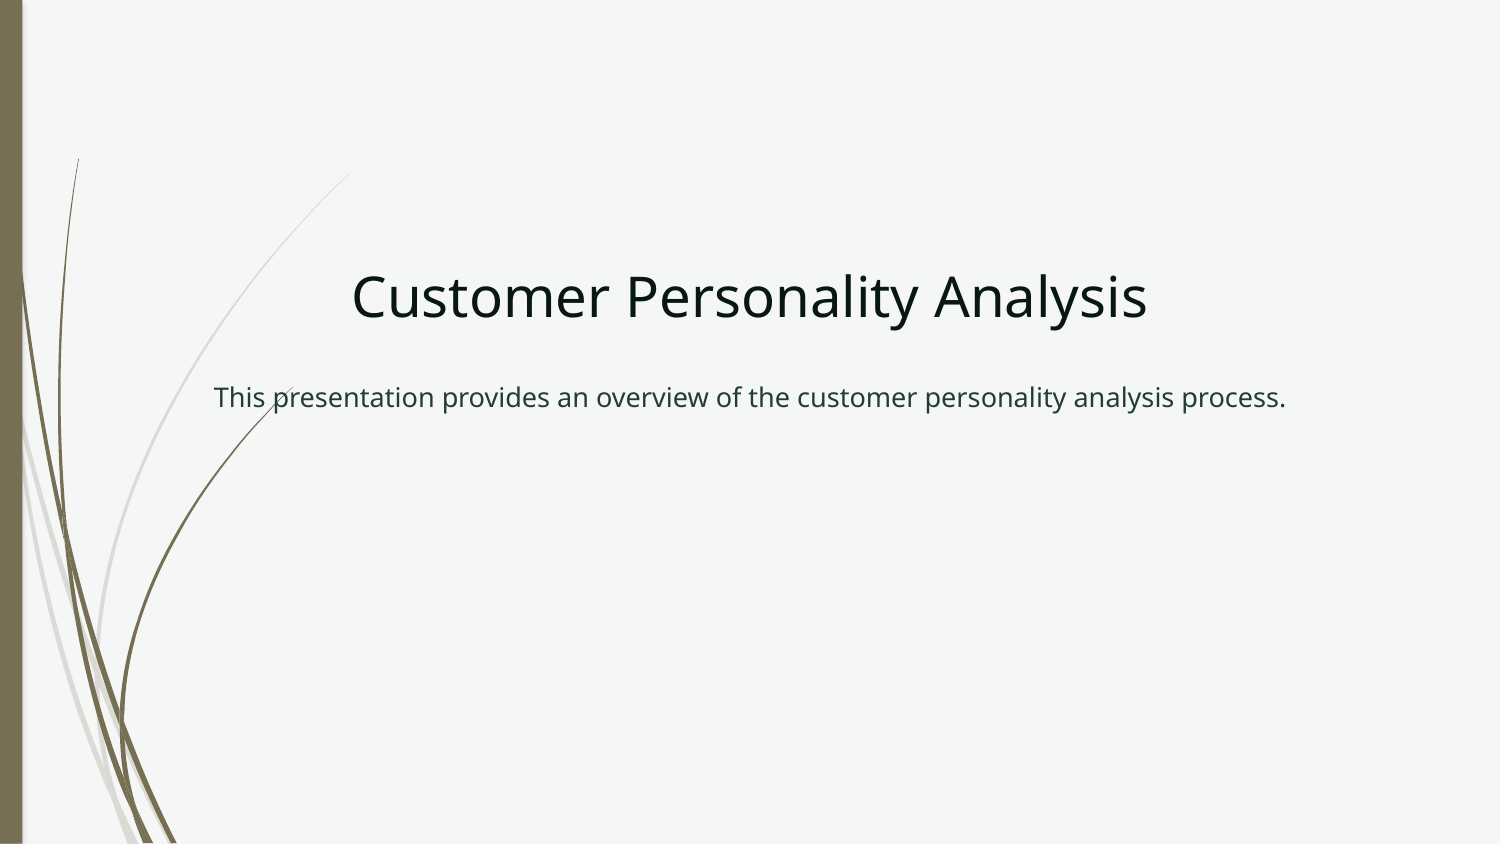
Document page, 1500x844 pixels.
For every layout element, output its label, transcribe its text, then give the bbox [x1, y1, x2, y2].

list This presentation provides an overview of the customer personality analysis process. [120, 365, 1380, 688]
title Customer Personality Analysis [120, 235, 1380, 355]
